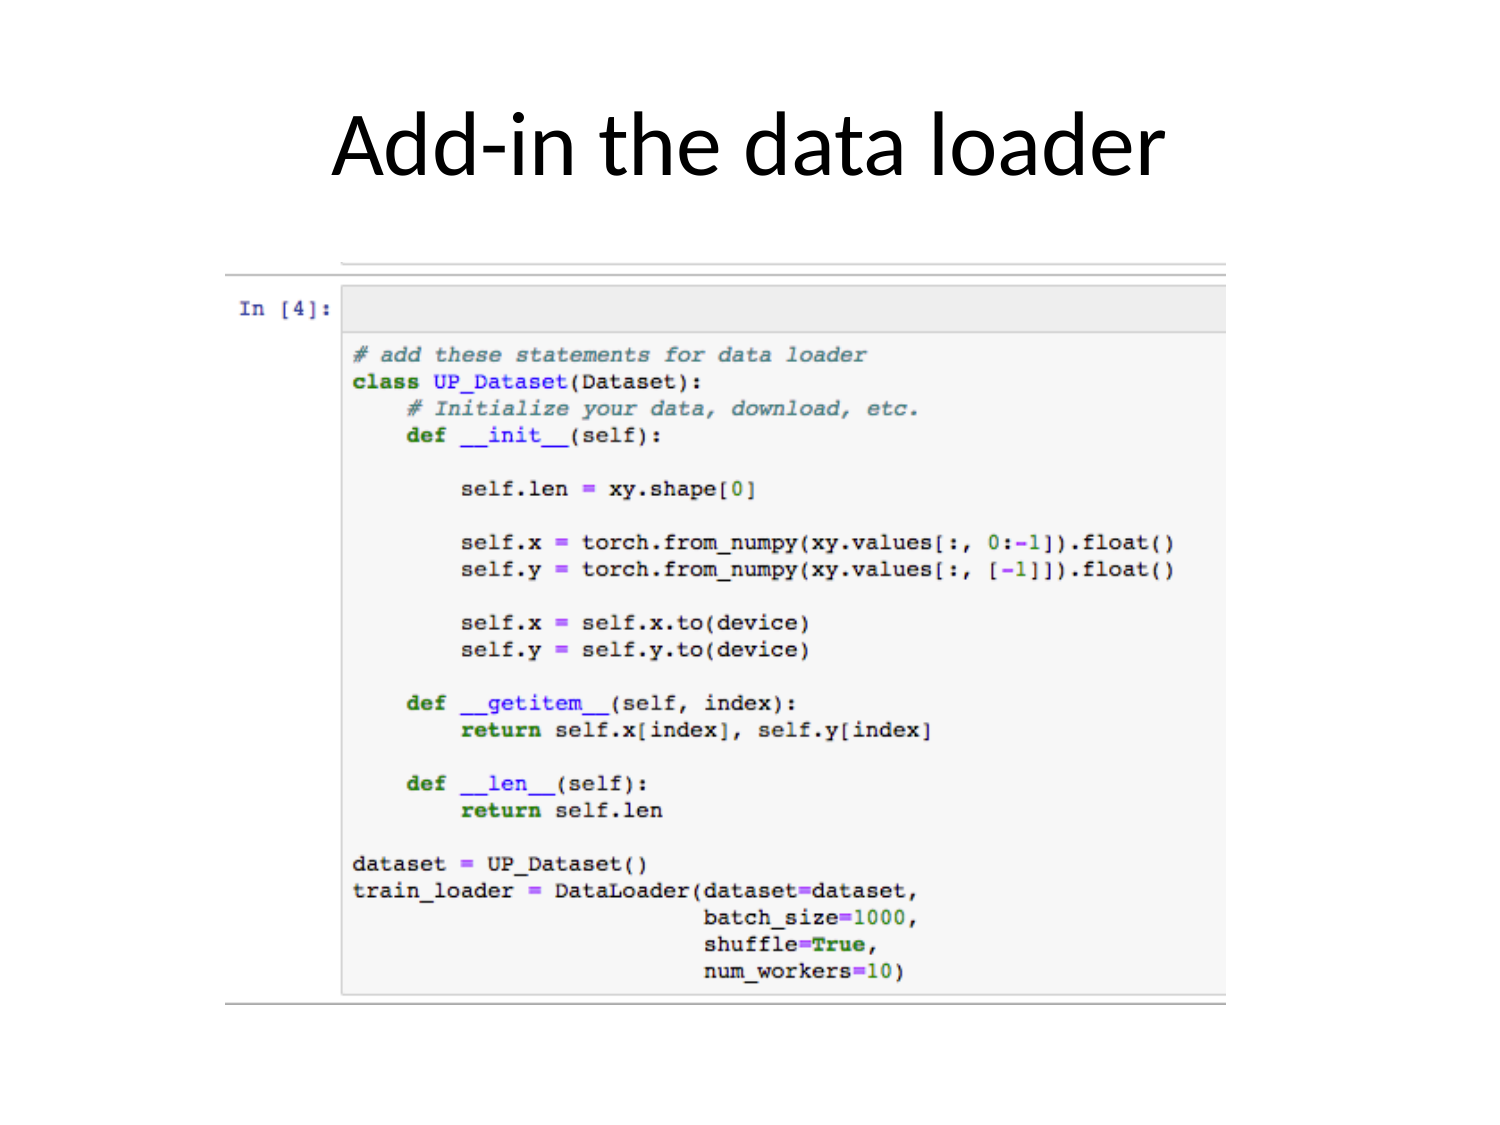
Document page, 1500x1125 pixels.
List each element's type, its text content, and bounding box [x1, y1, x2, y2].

title Add-in the data loader [75, 45, 1425, 233]
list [50, 262, 1401, 1006]
